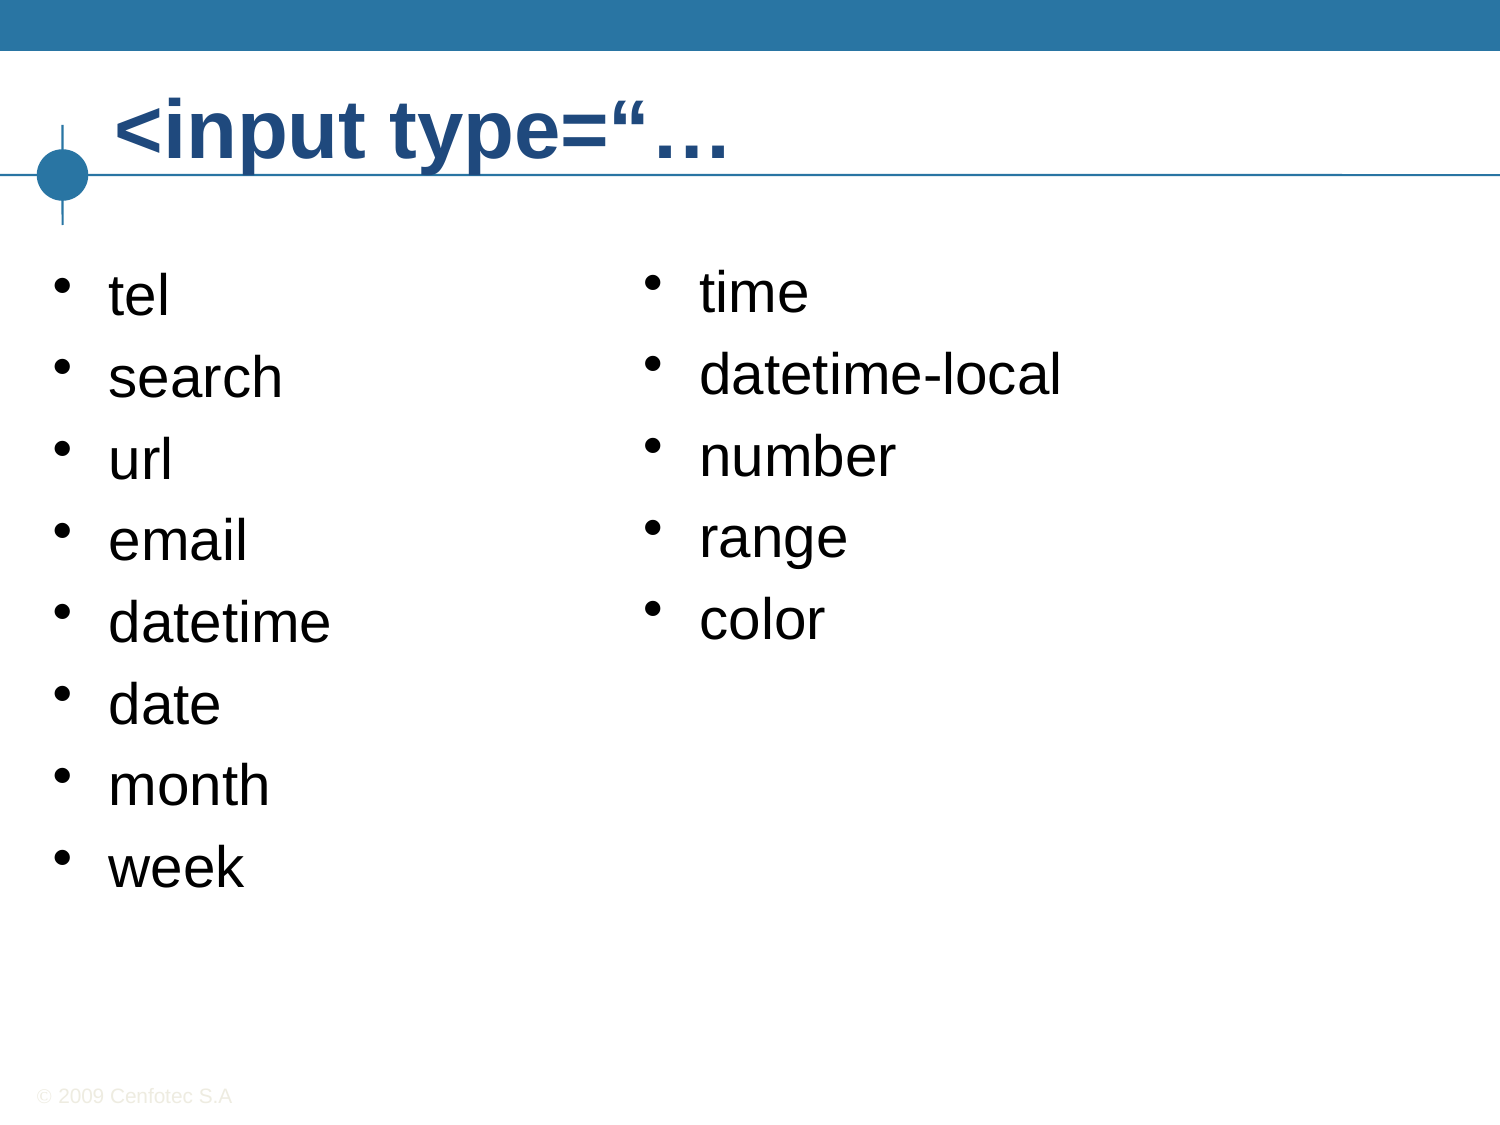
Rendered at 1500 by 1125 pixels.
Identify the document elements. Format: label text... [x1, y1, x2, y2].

list tel search url email datetime date month week [37, 249, 739, 1050]
text_box time datetime-local number range color [628, 246, 1329, 1047]
title <input type=“… [99, 62, 1288, 188]
